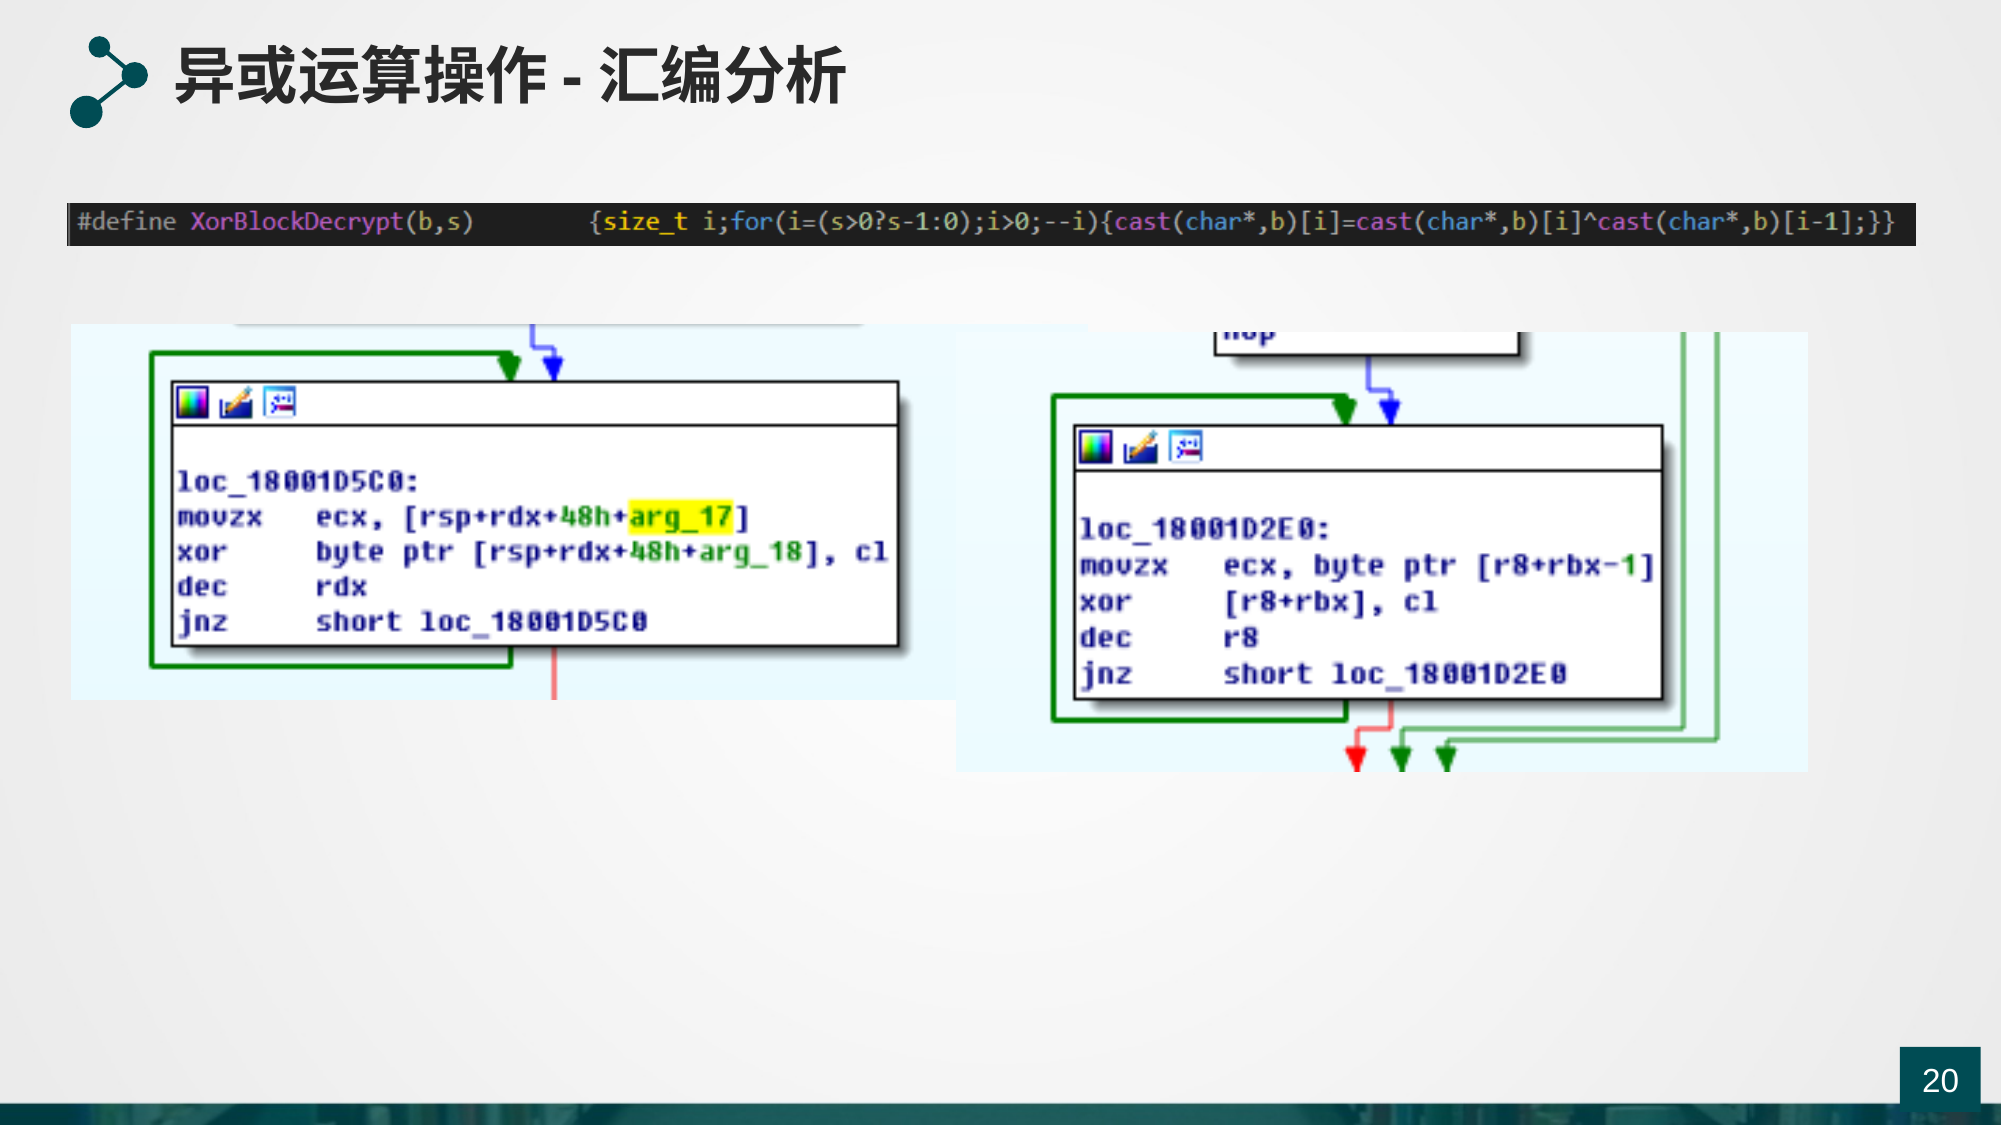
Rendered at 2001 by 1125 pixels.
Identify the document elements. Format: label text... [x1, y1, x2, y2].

text_box 异或运算操作-汇编分析 [158, 28, 863, 119]
picture [0, 0, 2001, 1125]
text_box [70, 36, 148, 129]
